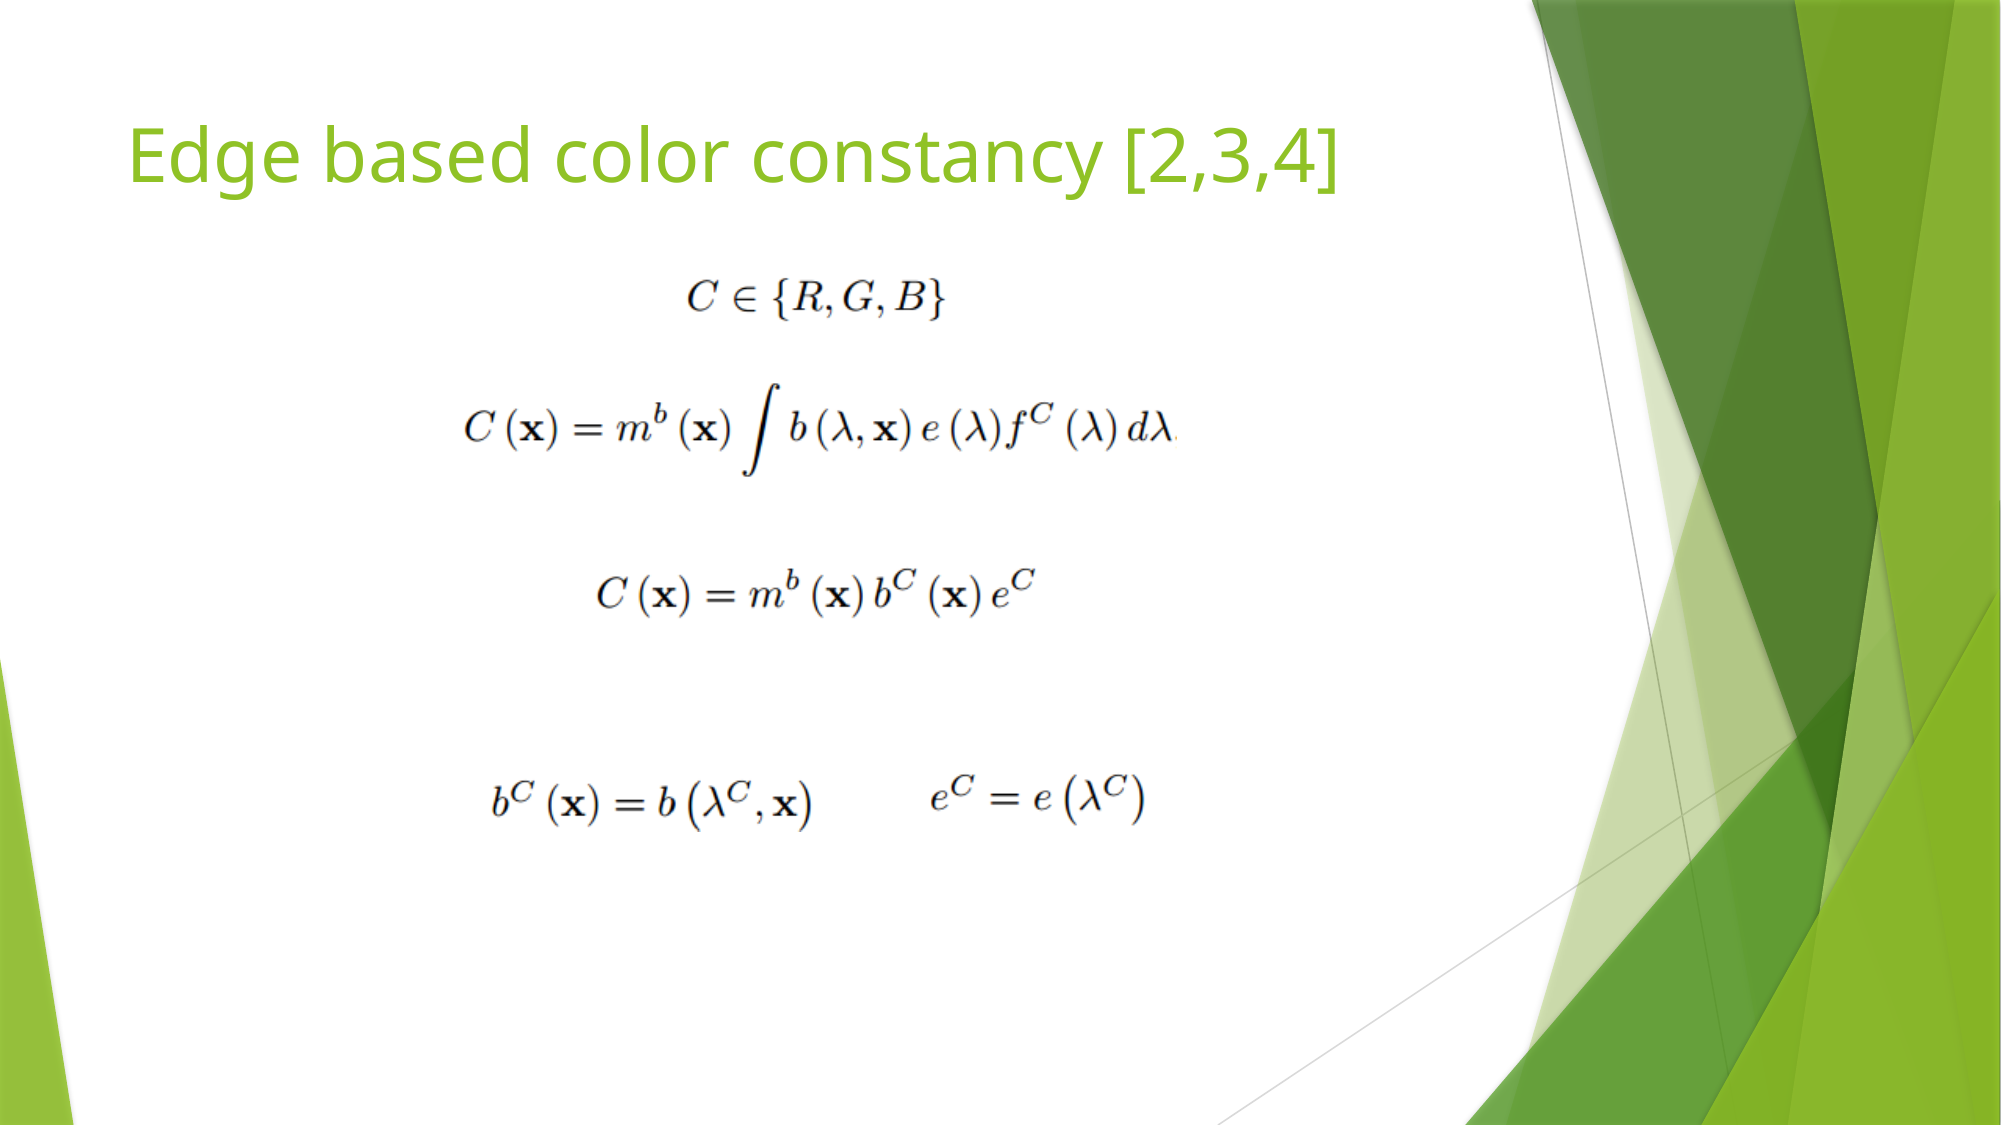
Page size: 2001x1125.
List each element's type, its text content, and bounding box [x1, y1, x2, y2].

picture [482, 773, 817, 833]
picture [592, 553, 1041, 632]
picture [684, 268, 948, 326]
title Edge based color constancy [2,3,4] [111, 99, 1522, 317]
picture [929, 767, 1150, 833]
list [455, 371, 1177, 488]
